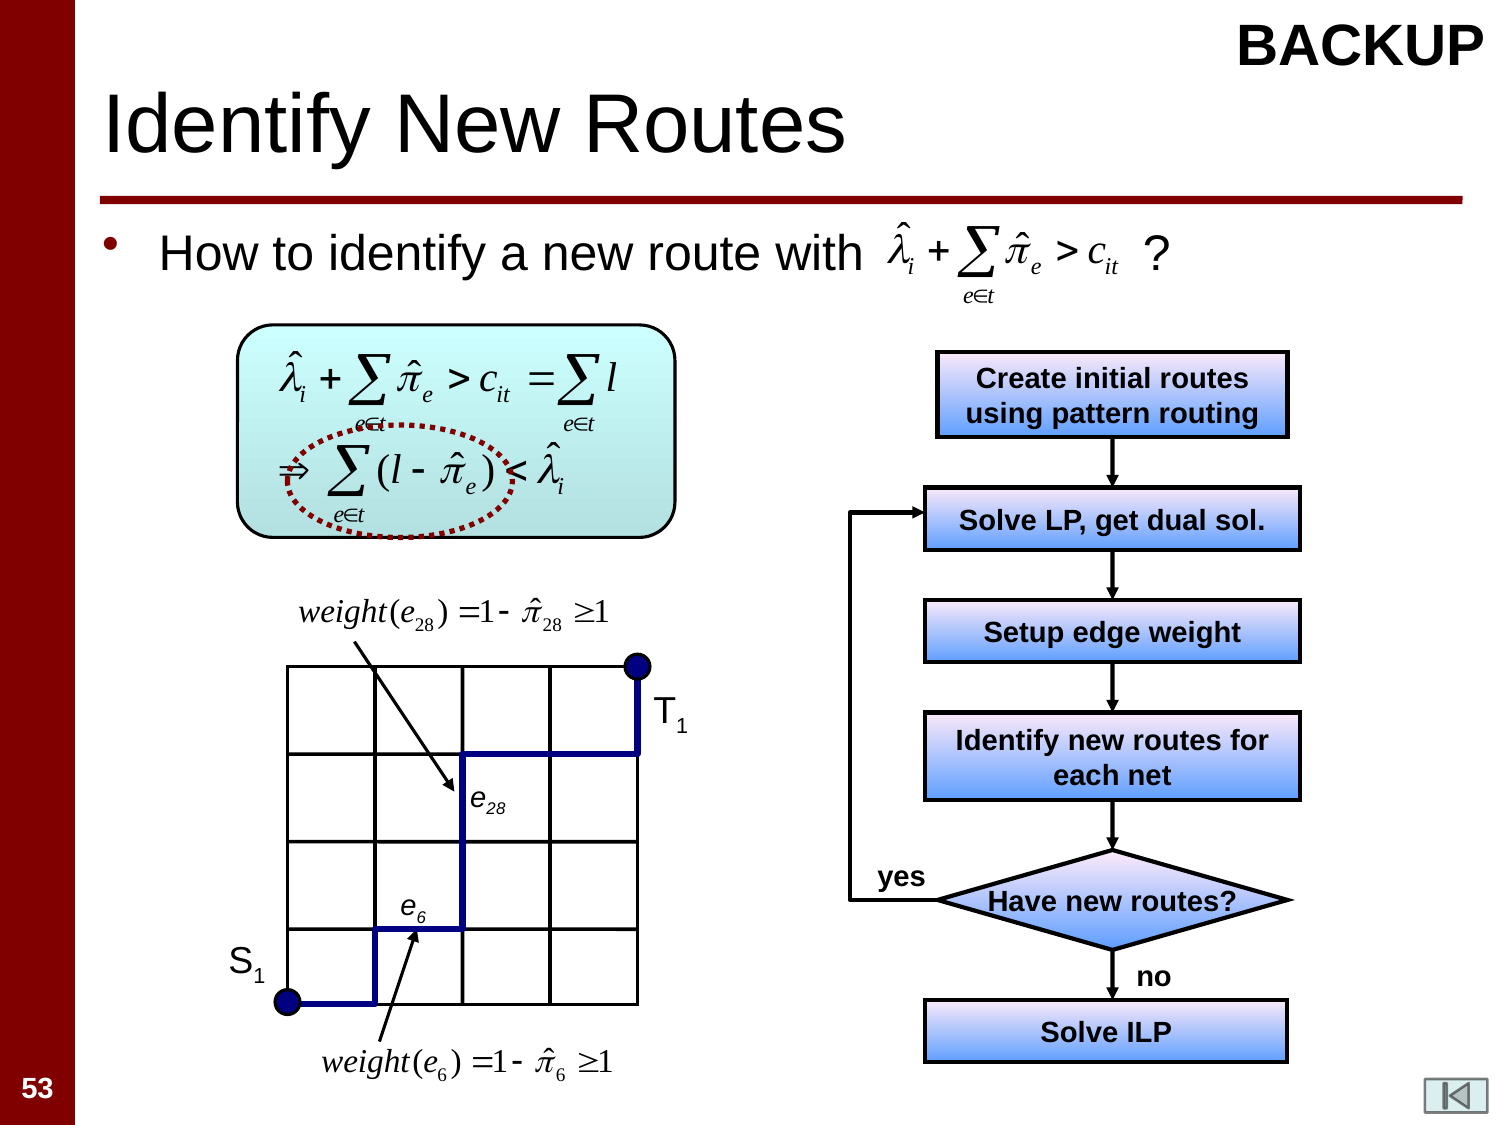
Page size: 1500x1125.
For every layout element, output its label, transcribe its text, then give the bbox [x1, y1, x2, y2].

list How to identify a new route with ? [87, 212, 1463, 388]
text_box BACKUP [1199, 0, 1500, 85]
title Identify New Routes [87, 37, 1463, 200]
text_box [237, 324, 676, 538]
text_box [212, 591, 705, 1088]
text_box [883, 217, 1126, 310]
text_box [1423, 1077, 1490, 1115]
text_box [849, 349, 1301, 1063]
